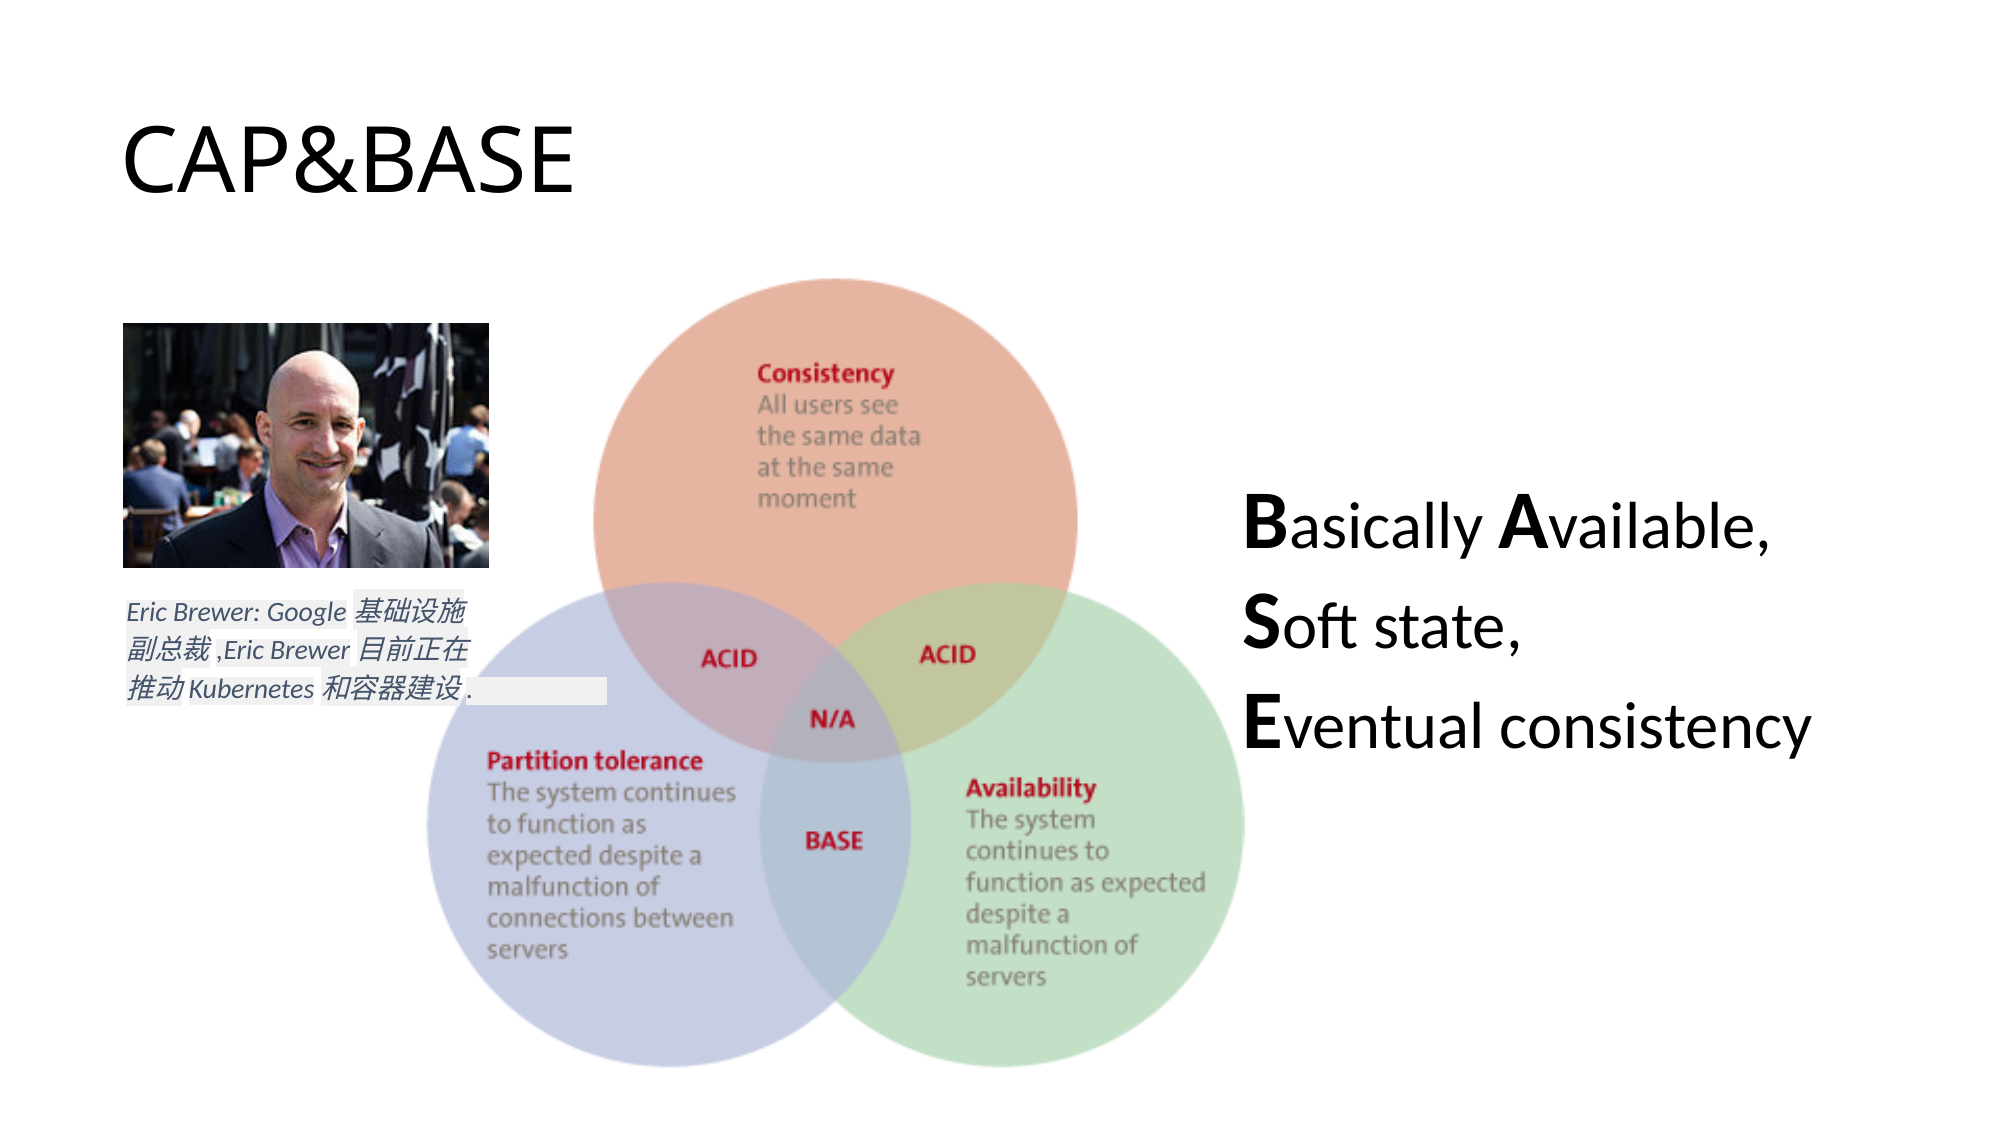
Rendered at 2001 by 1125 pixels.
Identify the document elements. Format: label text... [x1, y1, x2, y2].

picture [123, 277, 1245, 1070]
text_box Basically Available, Soft state, Eventual consistency [1245, 379, 1981, 852]
title CAP&BASE [99, 45, 1900, 233]
text_box Eric Brewer: Google基础设施副总裁,Eric Brewer目前正在推动Kubernetes和容器建设. [106, 568, 425, 757]
